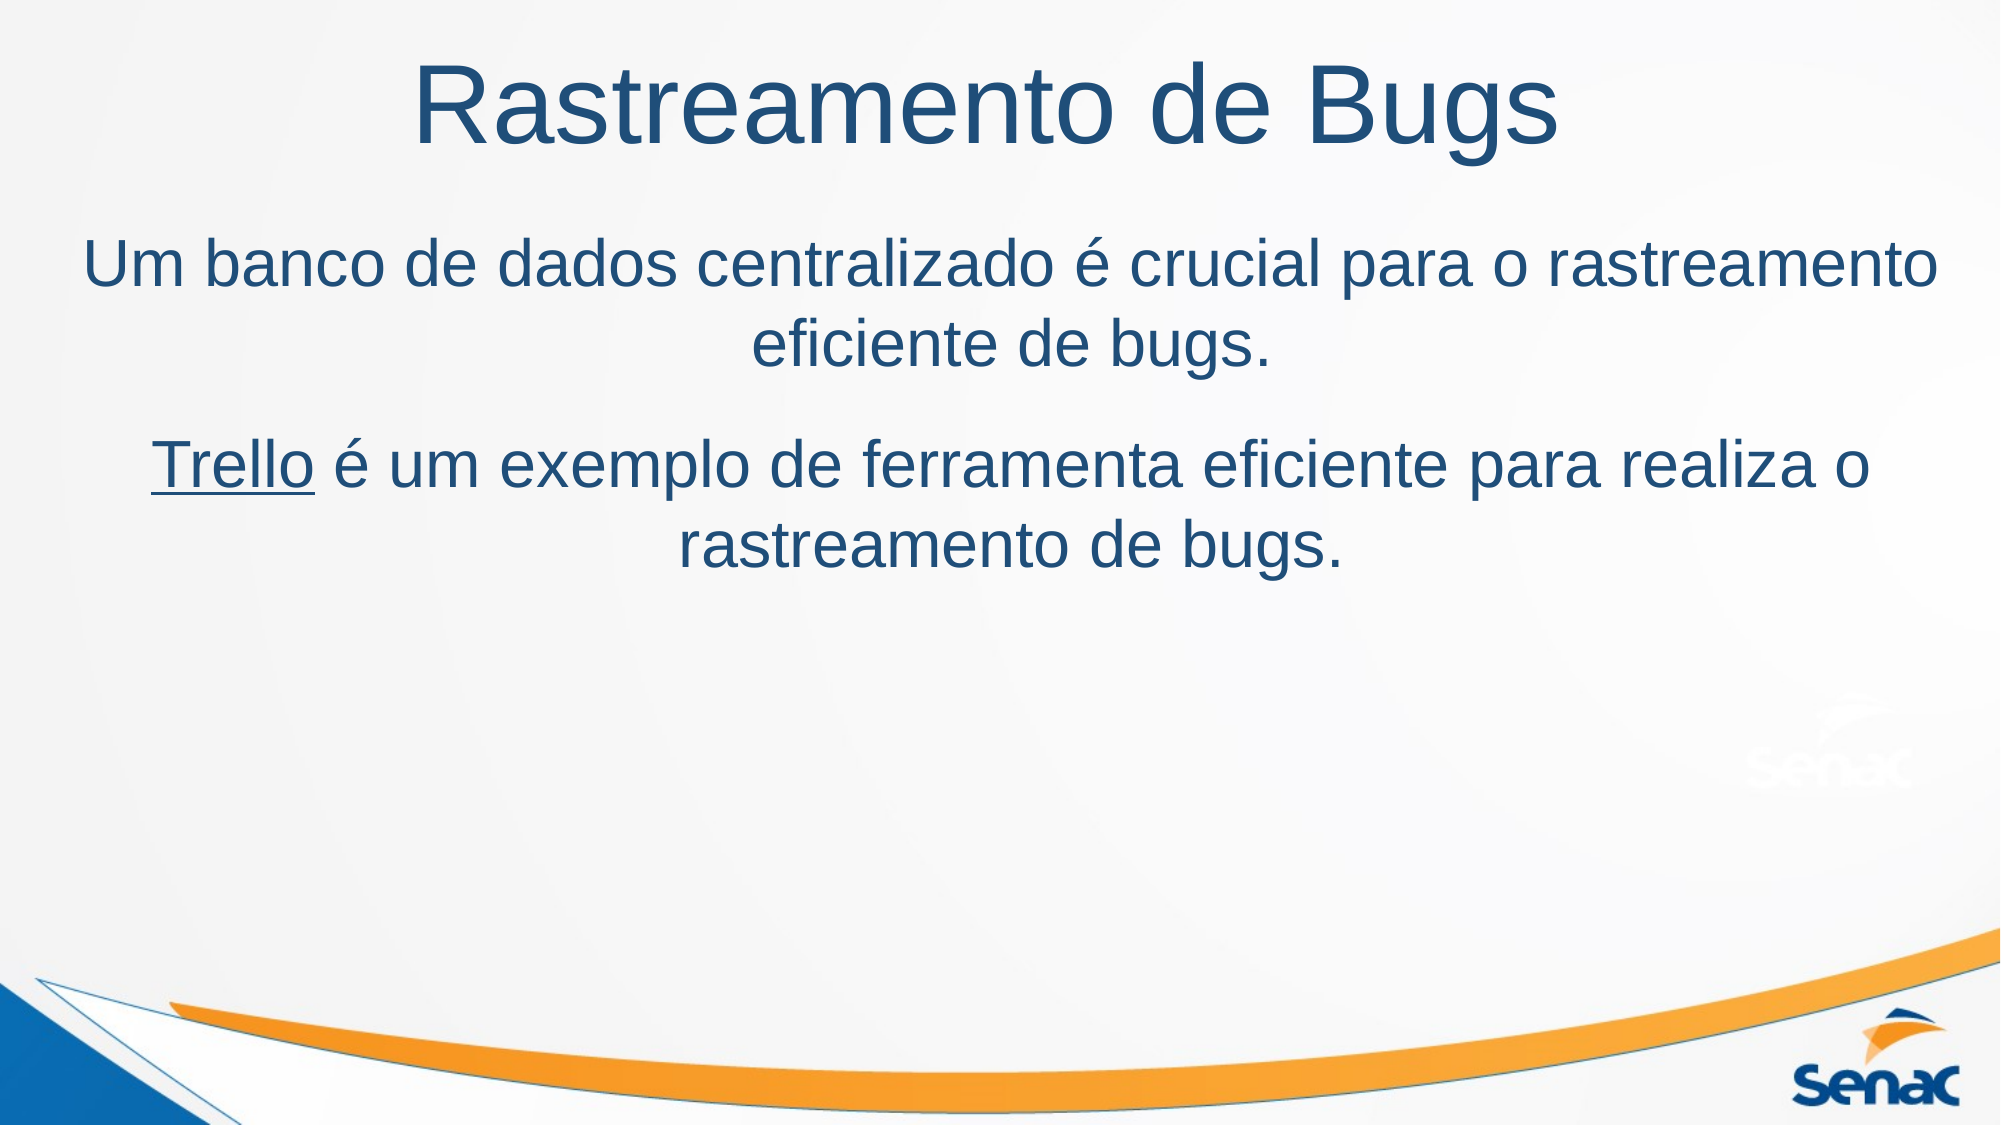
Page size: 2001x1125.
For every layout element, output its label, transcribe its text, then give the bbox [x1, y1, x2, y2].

title Rastreamento de Bugs [0, 36, 1973, 178]
picture [0, 0, 2001, 1125]
list Um banco de dados centralizado é crucial para o rastreamento eficiente de bugs. Trello é um exemplo de ferramenta eficiente para realiza o rastreamento de bugs. [52, 211, 1973, 1034]
